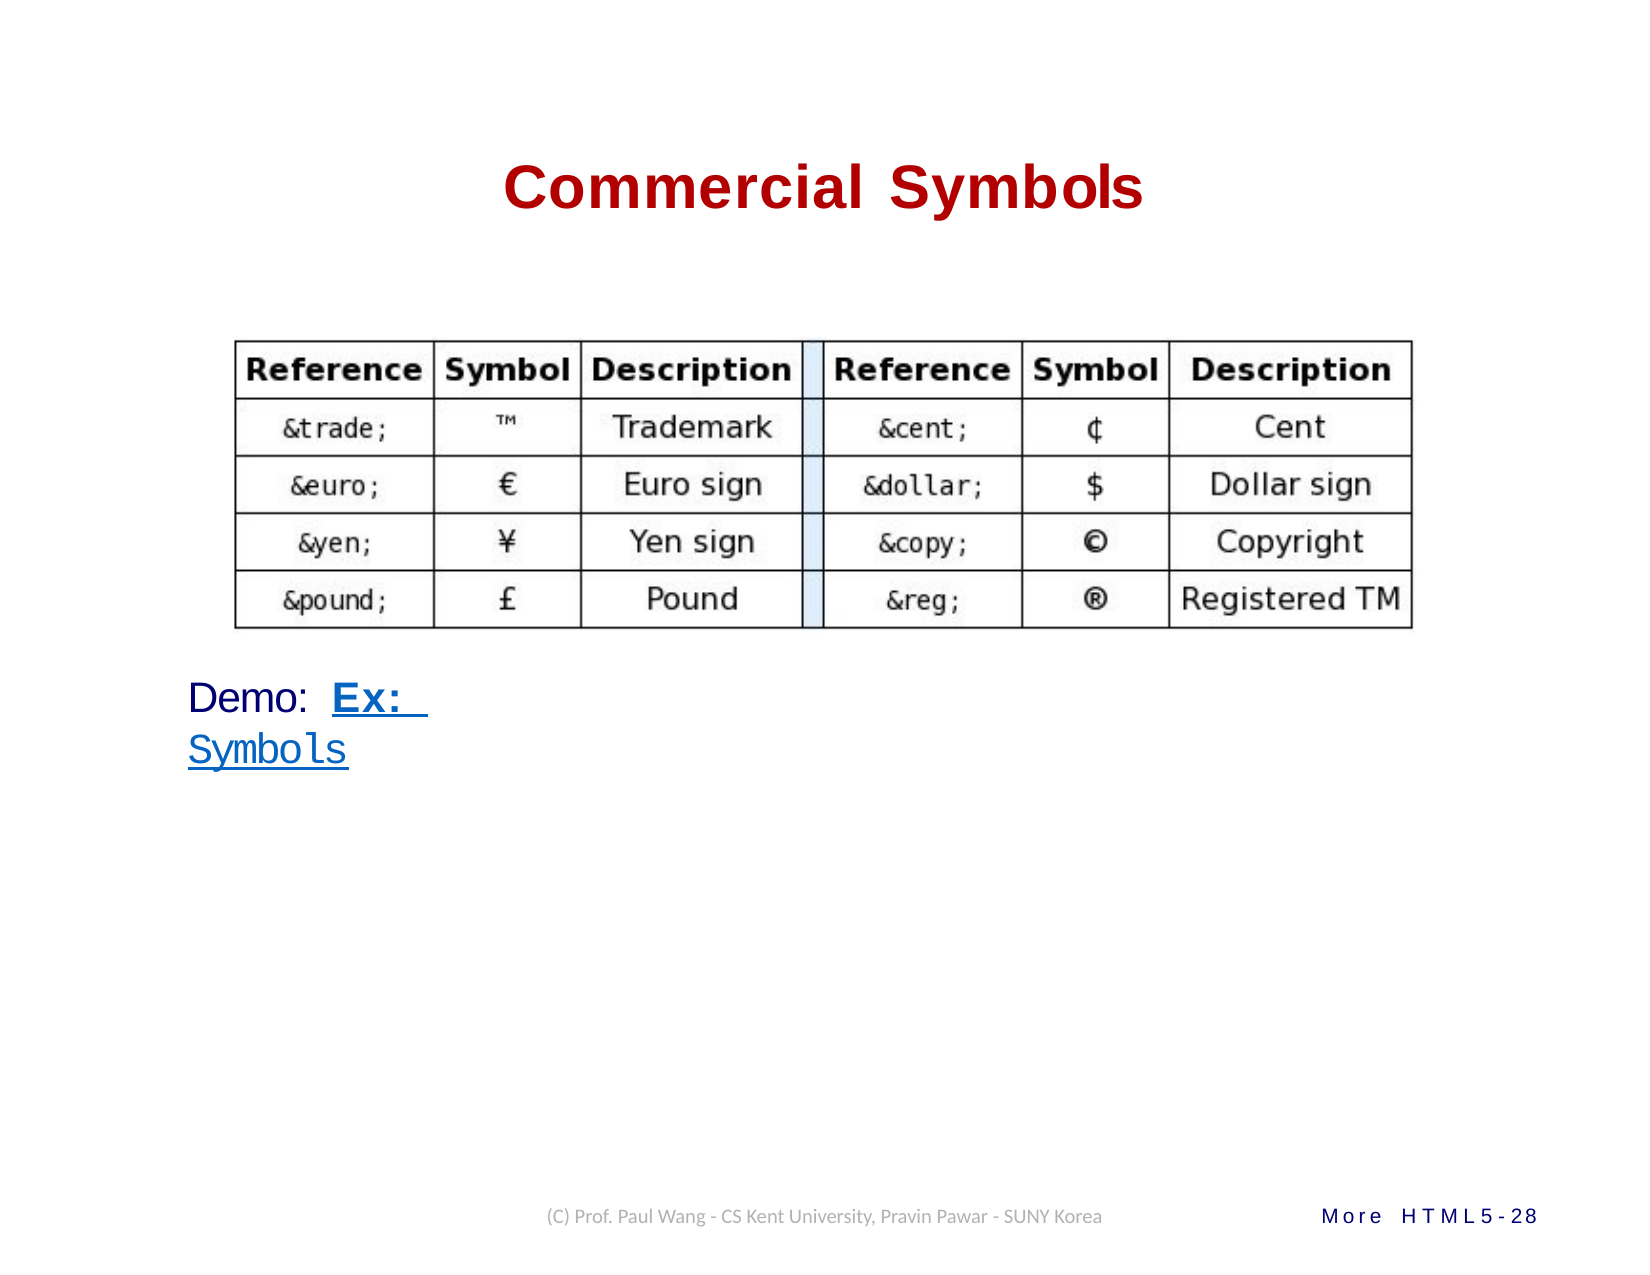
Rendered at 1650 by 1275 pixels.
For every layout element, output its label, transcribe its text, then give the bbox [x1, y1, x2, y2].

slide_number More HTML5-28 [1165, 1181, 1537, 1250]
text_box Demo: Ex: Symbols [185, 669, 580, 725]
text_box [233, 337, 1417, 633]
footer (C) Prof. Paul Wang - CS Kent University, Pravin Pawar - SUNY Korea [546, 1181, 1104, 1250]
text_box Commercial Symbols [501, 146, 1149, 226]
